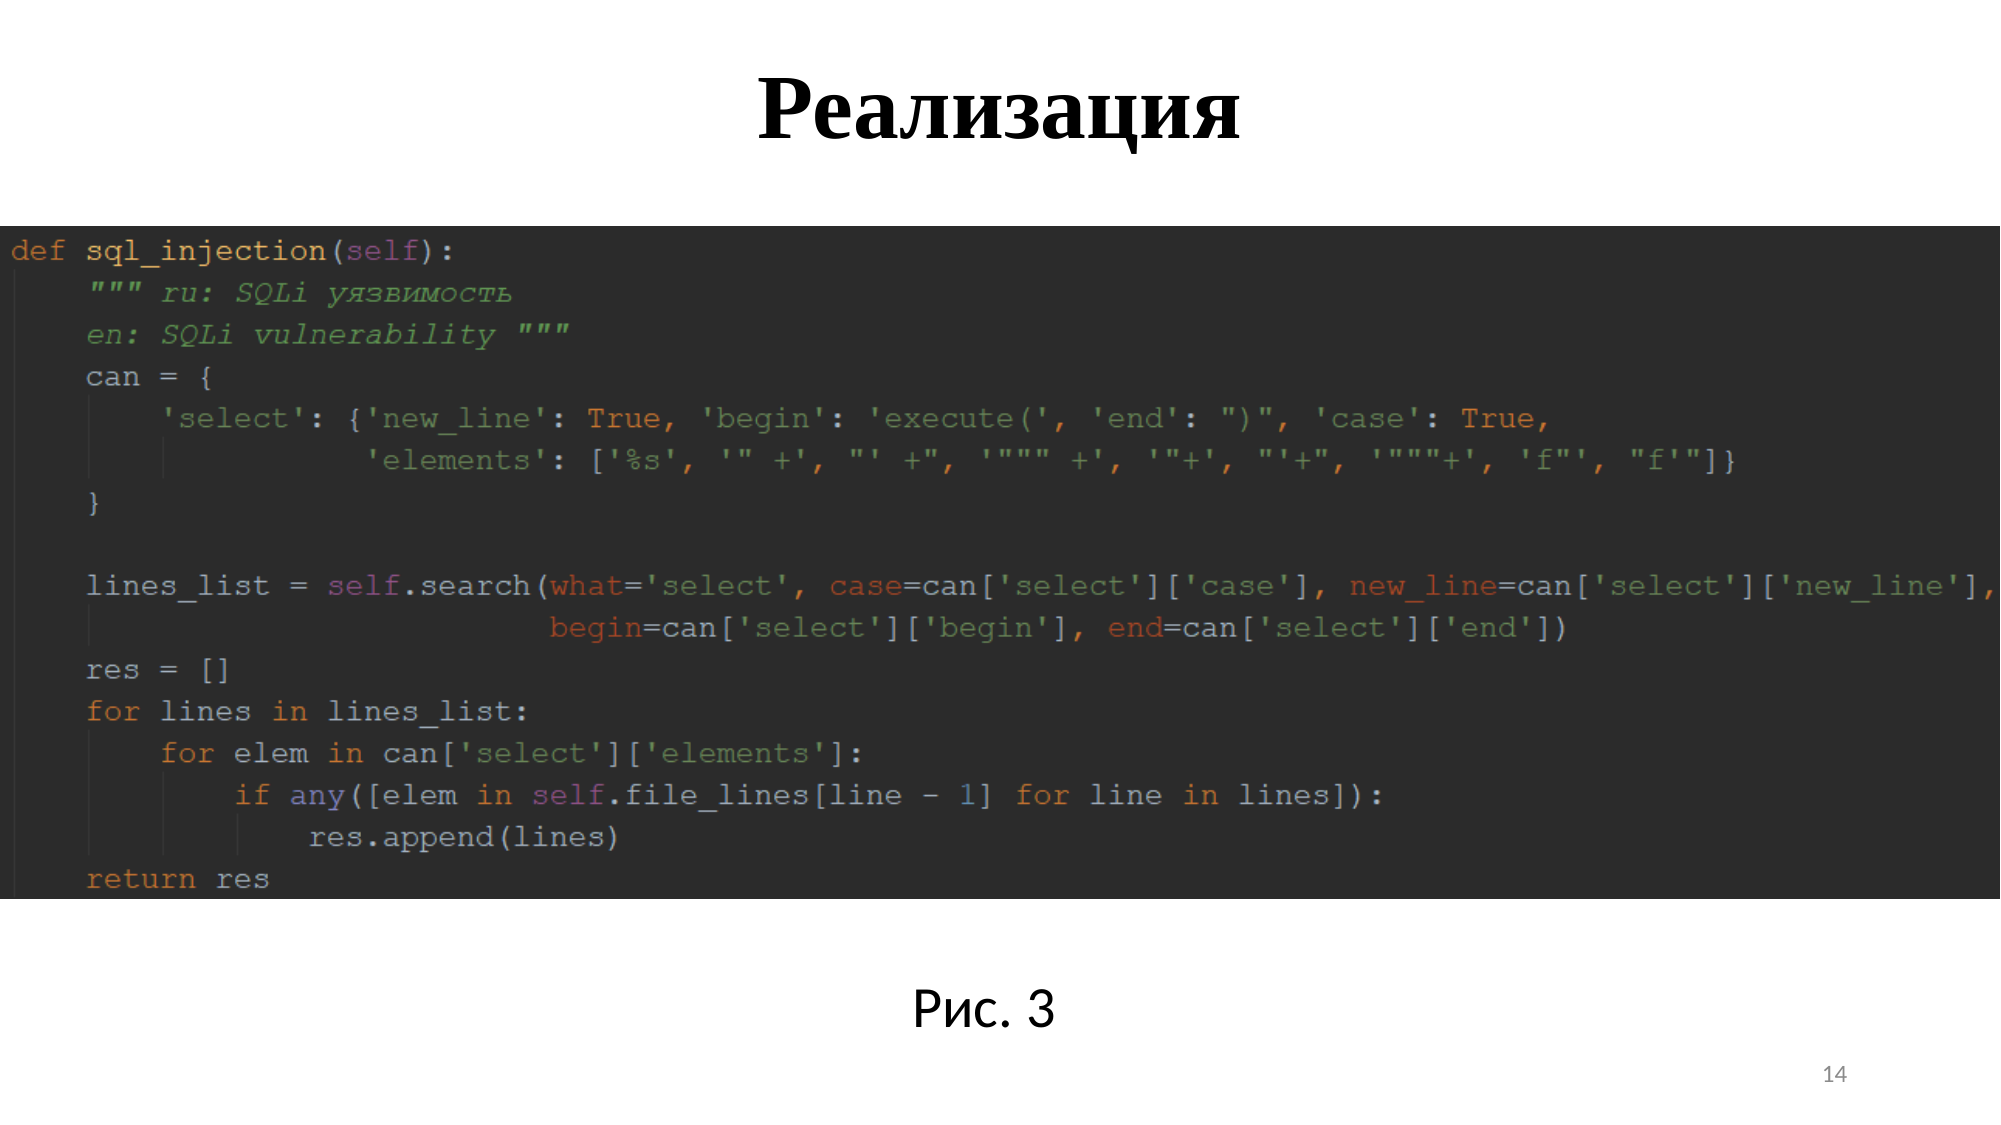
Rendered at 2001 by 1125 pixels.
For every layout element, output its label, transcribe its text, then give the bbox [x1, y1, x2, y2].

list Рис. 3 [897, 969, 1103, 1073]
slide_number 14 [1412, 1042, 1863, 1103]
picture [0, 226, 2000, 899]
title Реализация [137, 0, 1863, 218]
